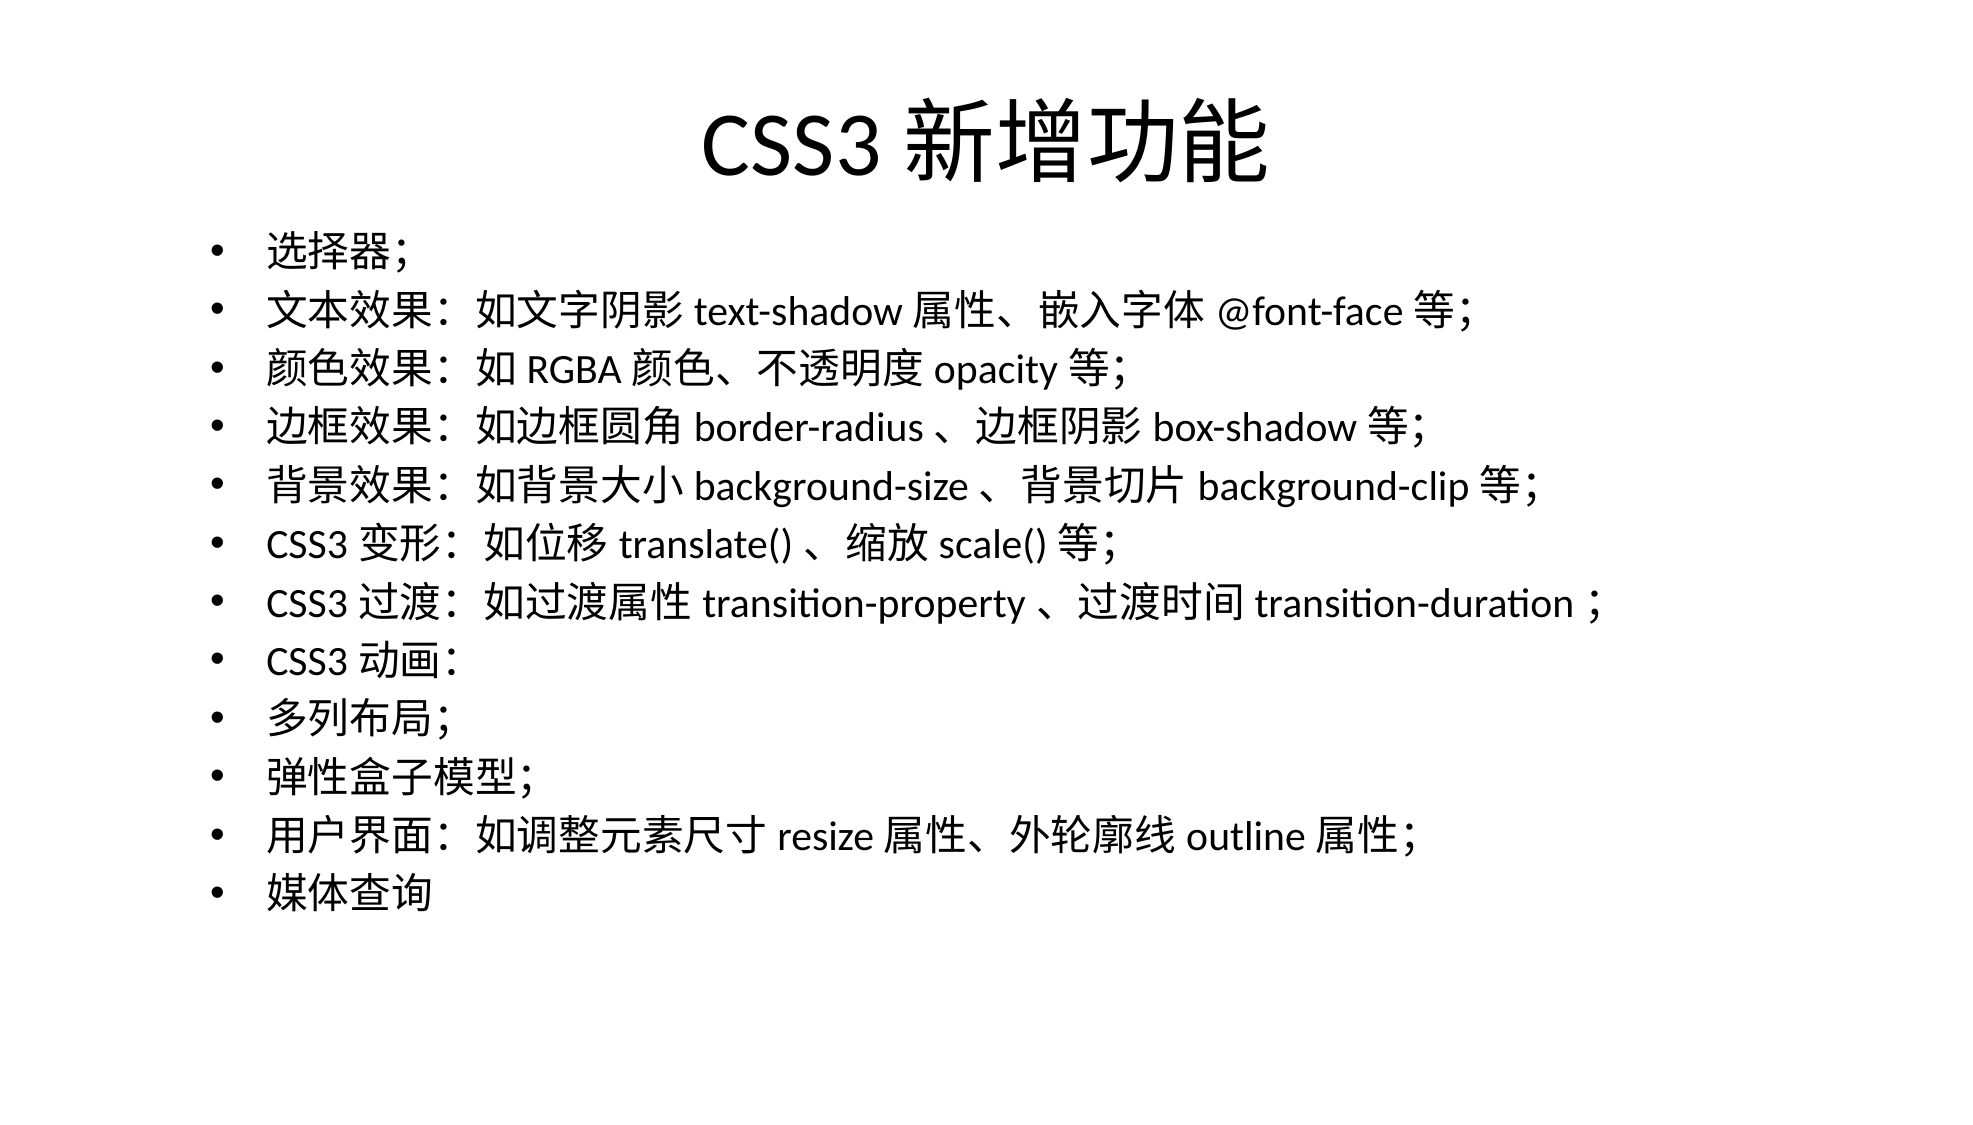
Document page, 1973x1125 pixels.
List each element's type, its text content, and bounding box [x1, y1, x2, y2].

title CSS3新增功能 [98, 45, 1874, 233]
list 选择器； 文本效果：如文字阴影text-shadow属性、嵌入字体@font-face等； 颜色效果：如RGBA颜色、不透明度opacity等； 边框效果：如边框圆角border-radius、边框阴影box-shadow等； 背景效果：如背景大小background-size、背景切片background-clip等； CSS3变形：如位移translate()、缩放scale()等； CSS3过渡：如过渡属性transition-property、过渡时间transition-duration； CSS3动画： 多列布局； 弹性盒子模型； 用户界面：如调整元素尺寸resize属性、外轮廓线outline属性； 媒体查询 [194, 217, 1899, 1038]
